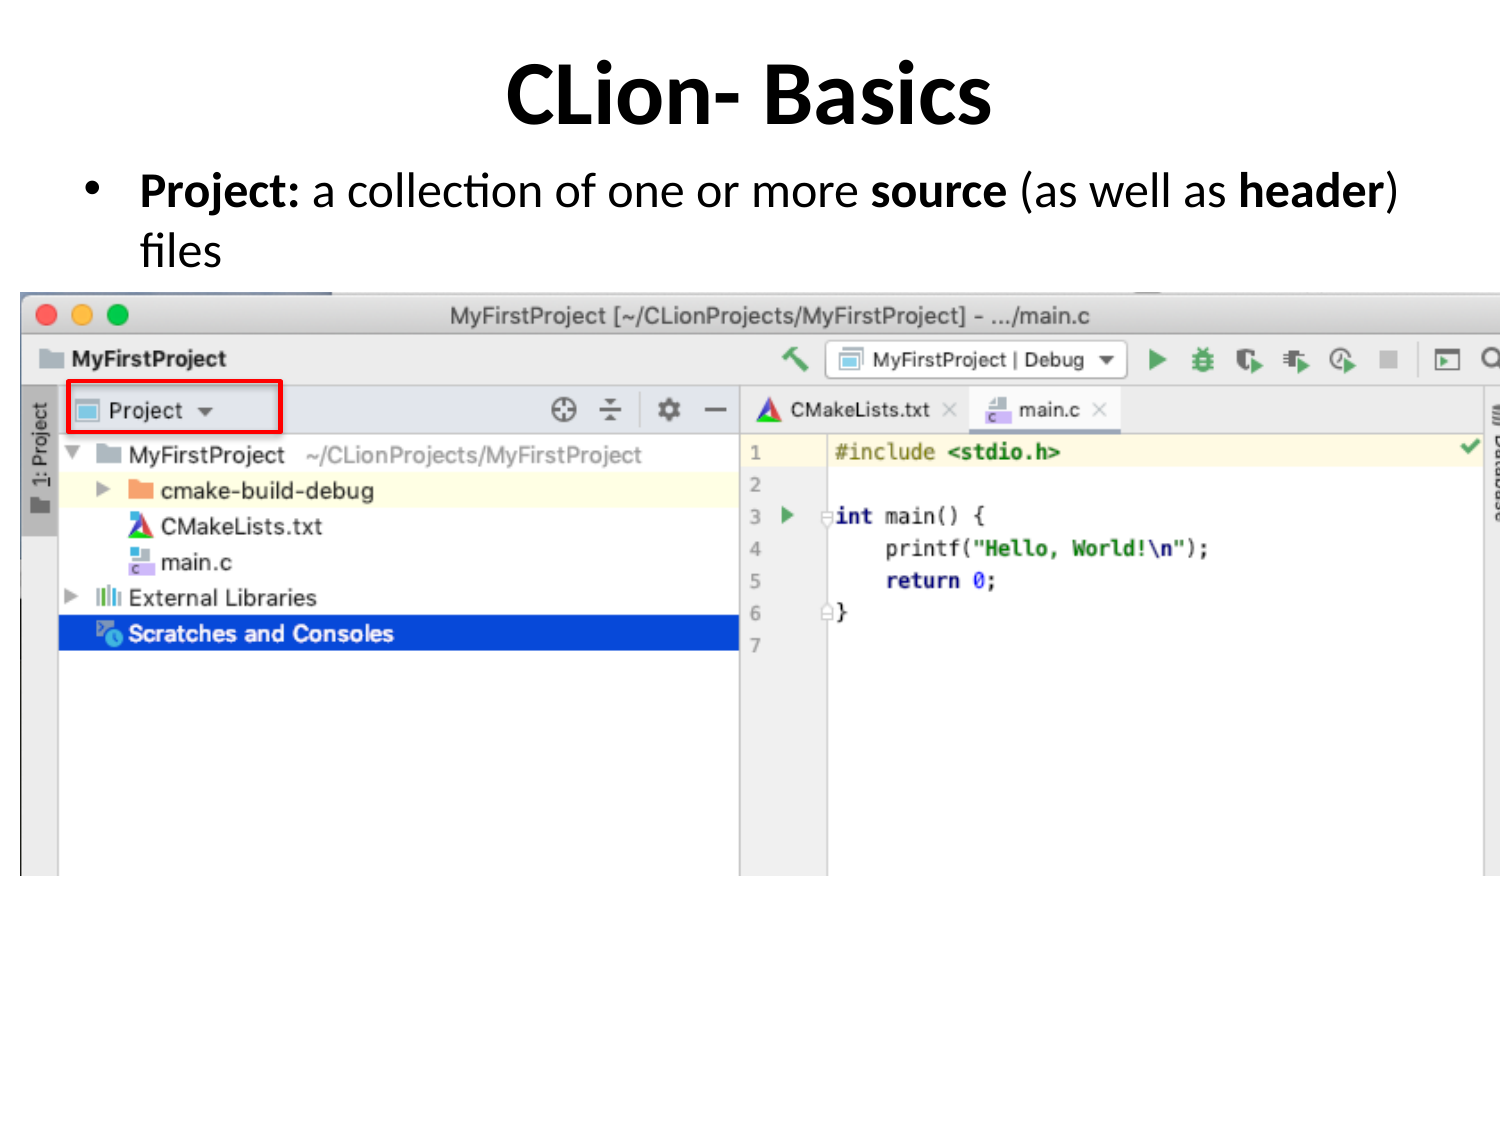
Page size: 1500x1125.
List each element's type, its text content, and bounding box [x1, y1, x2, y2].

text_box CLion- Basics [0, 10, 1500, 165]
picture [19, 292, 1500, 876]
list Project: a collection of one or more source (as well as header) files [68, 165, 1475, 290]
